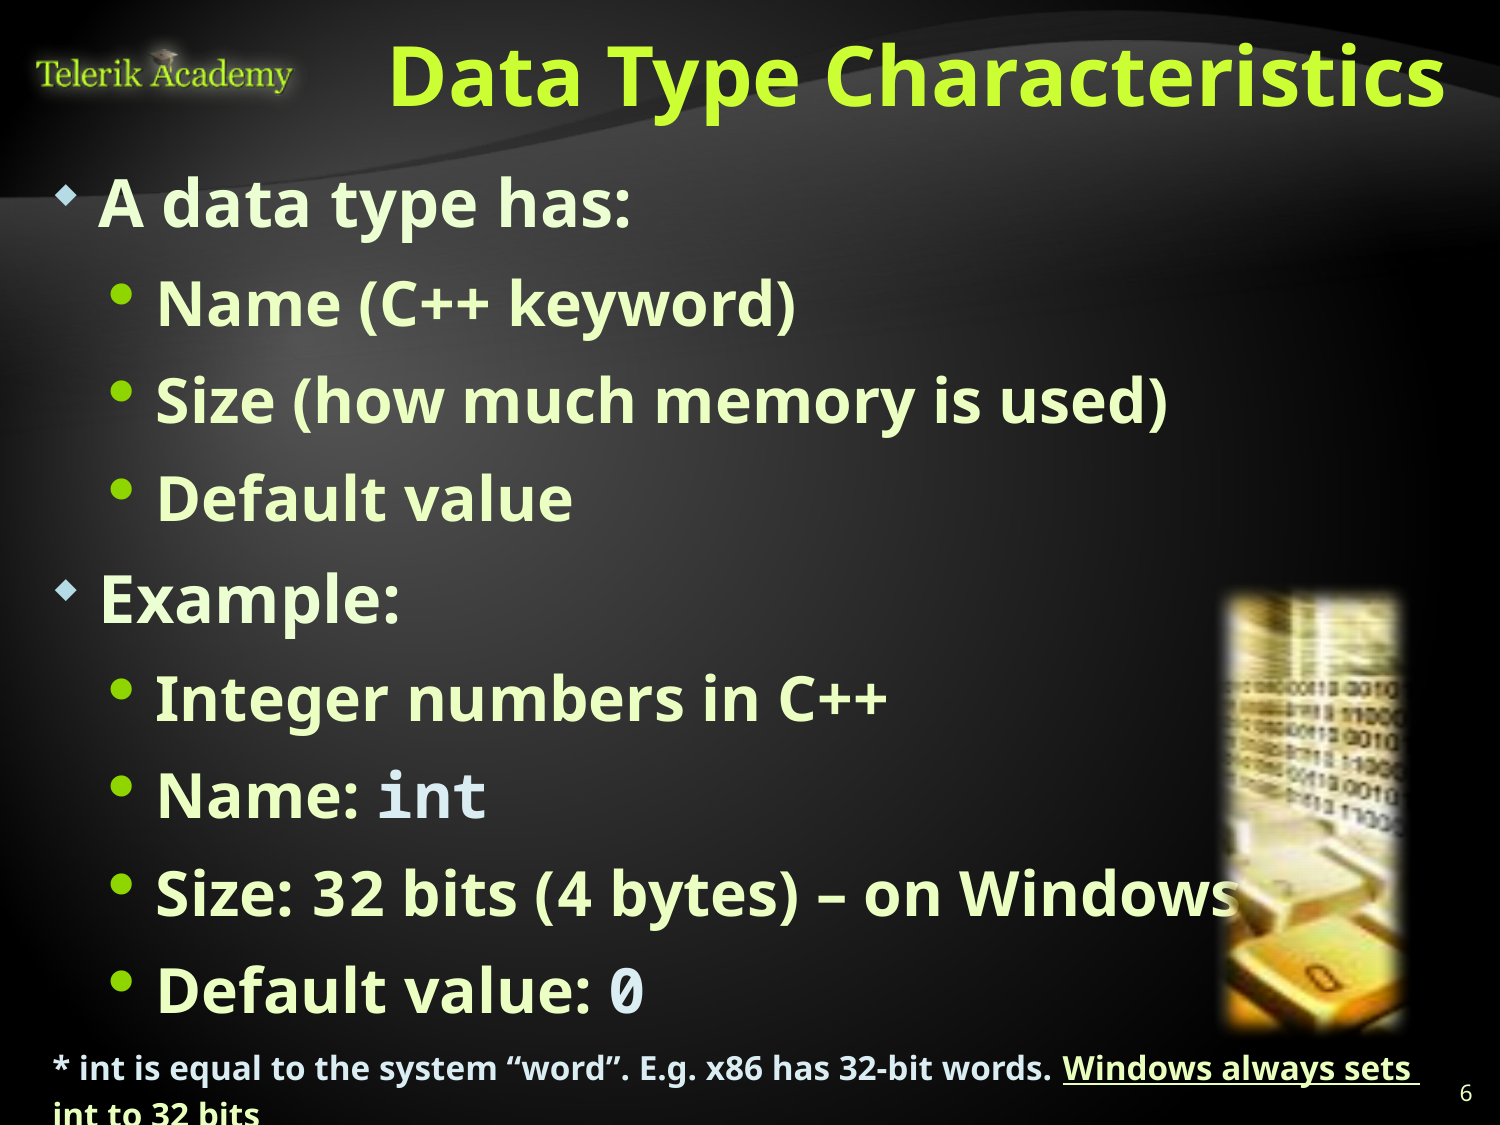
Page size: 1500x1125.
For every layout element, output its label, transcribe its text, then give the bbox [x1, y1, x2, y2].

slide_number 6 [1412, 1074, 1488, 1113]
list A data type has: Name (C++ keyword) Size (how much memory is used) Default value Example: Integer numbers in C++ Name: int Size: 32 bits (4 bytes) – on Windows* Default value: 0 * int is equal to the system “word”. E.g. x86 has 32-bit words. Windows always sets int to 32 bits [37, 149, 1463, 1100]
picture [0, 0, 1500, 1125]
title Data Type Characteristics [300, 12, 1463, 149]
